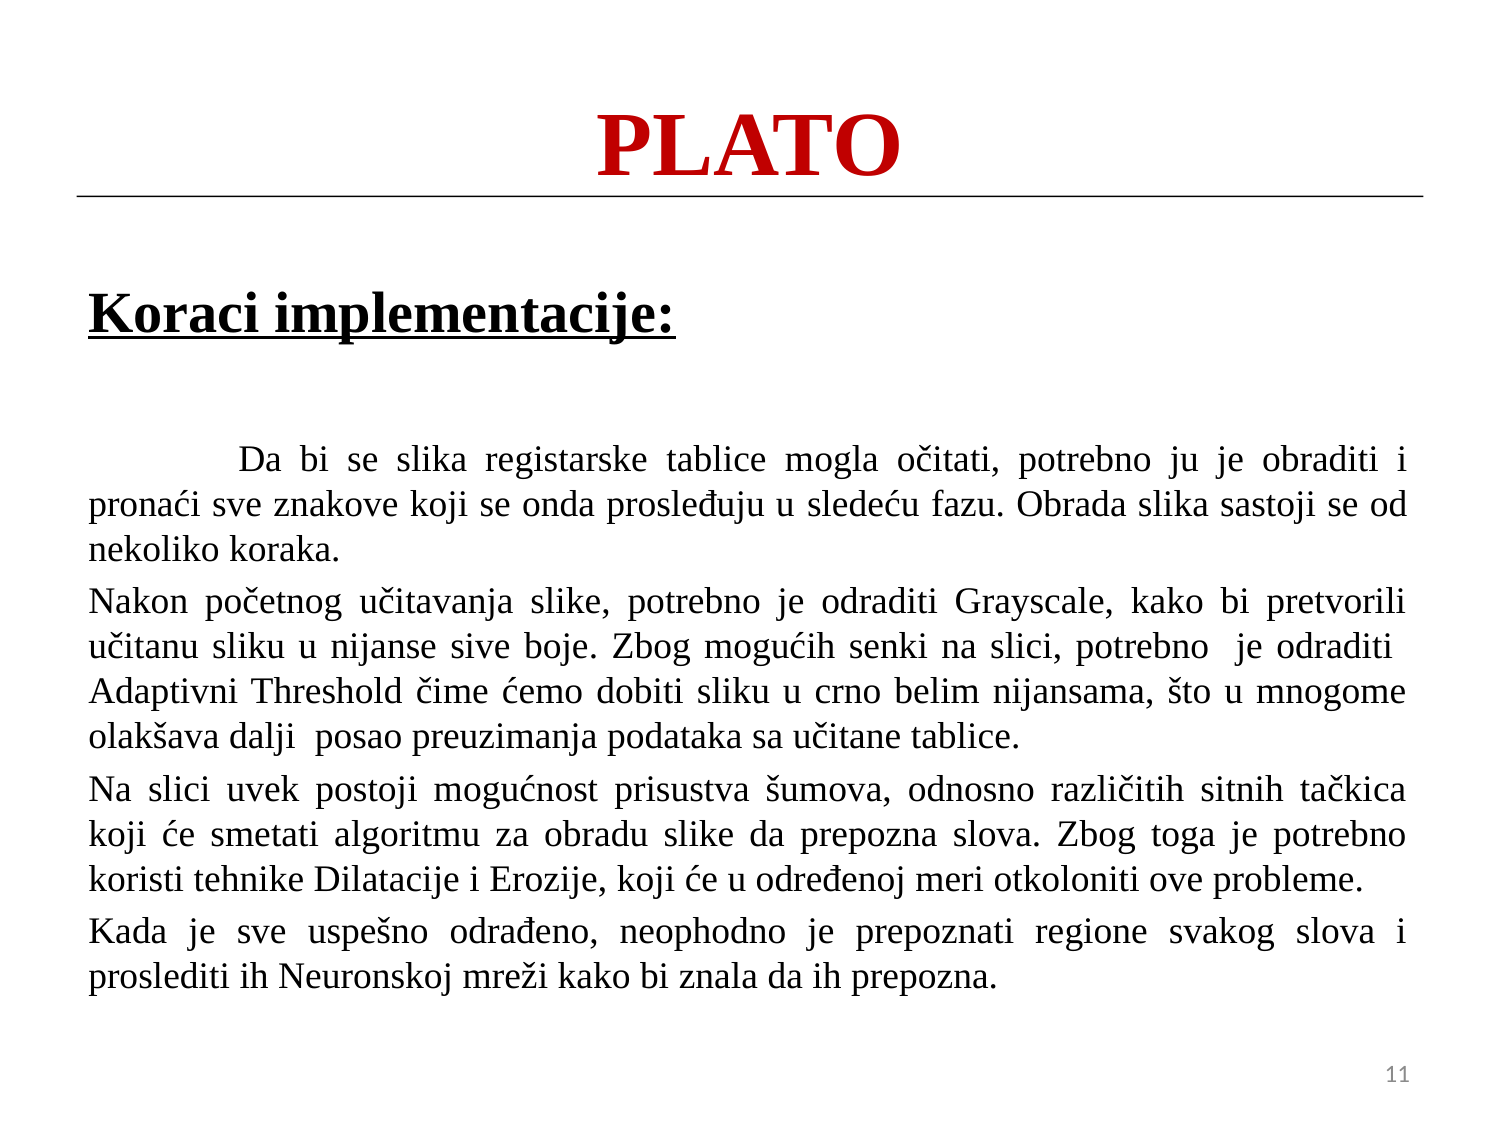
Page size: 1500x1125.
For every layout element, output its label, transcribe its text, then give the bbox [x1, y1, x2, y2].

title PLATO [75, 45, 1425, 233]
slide_number 11 [1074, 1042, 1425, 1103]
list Koraci implementacije: Da bi se slika registarske tablice mogla očitati, potrebno ju je obraditi i pronaći sve znakove koji se onda prosleđuju u sledeću fazu. Obrada slika sastoji se od nekoliko koraka. Nakon početnog učitavanja slike, potrebno je odraditi Grayscale, kako bi pretvorili učitanu sliku u nijanse sive boje. Zbog mogućih senki na slici, potrebno je odraditi Adaptivni Threshold čime ćemo dobiti sliku u crno belim nijansama, što u mnogome olakšava dalji posao preuzimanja podataka sa učitane tablice. Na slici uvek postoji mogućnost prisustva šumova, odnosno različitih sitnih tačkica koji će smetati algoritmu za obradu slike da prepozna slova. Zbog toga je potrebno koristi tehnike Dilatacije i Erozije, koji će u određenoj meri otkoloniti ove probleme. Kada je sve uspešno odrađeno, neophodno je prepoznati regione svakog slova i proslediti ih Neuronskoj mreži kako bi znala da ih prepozna. [73, 267, 1424, 1010]
